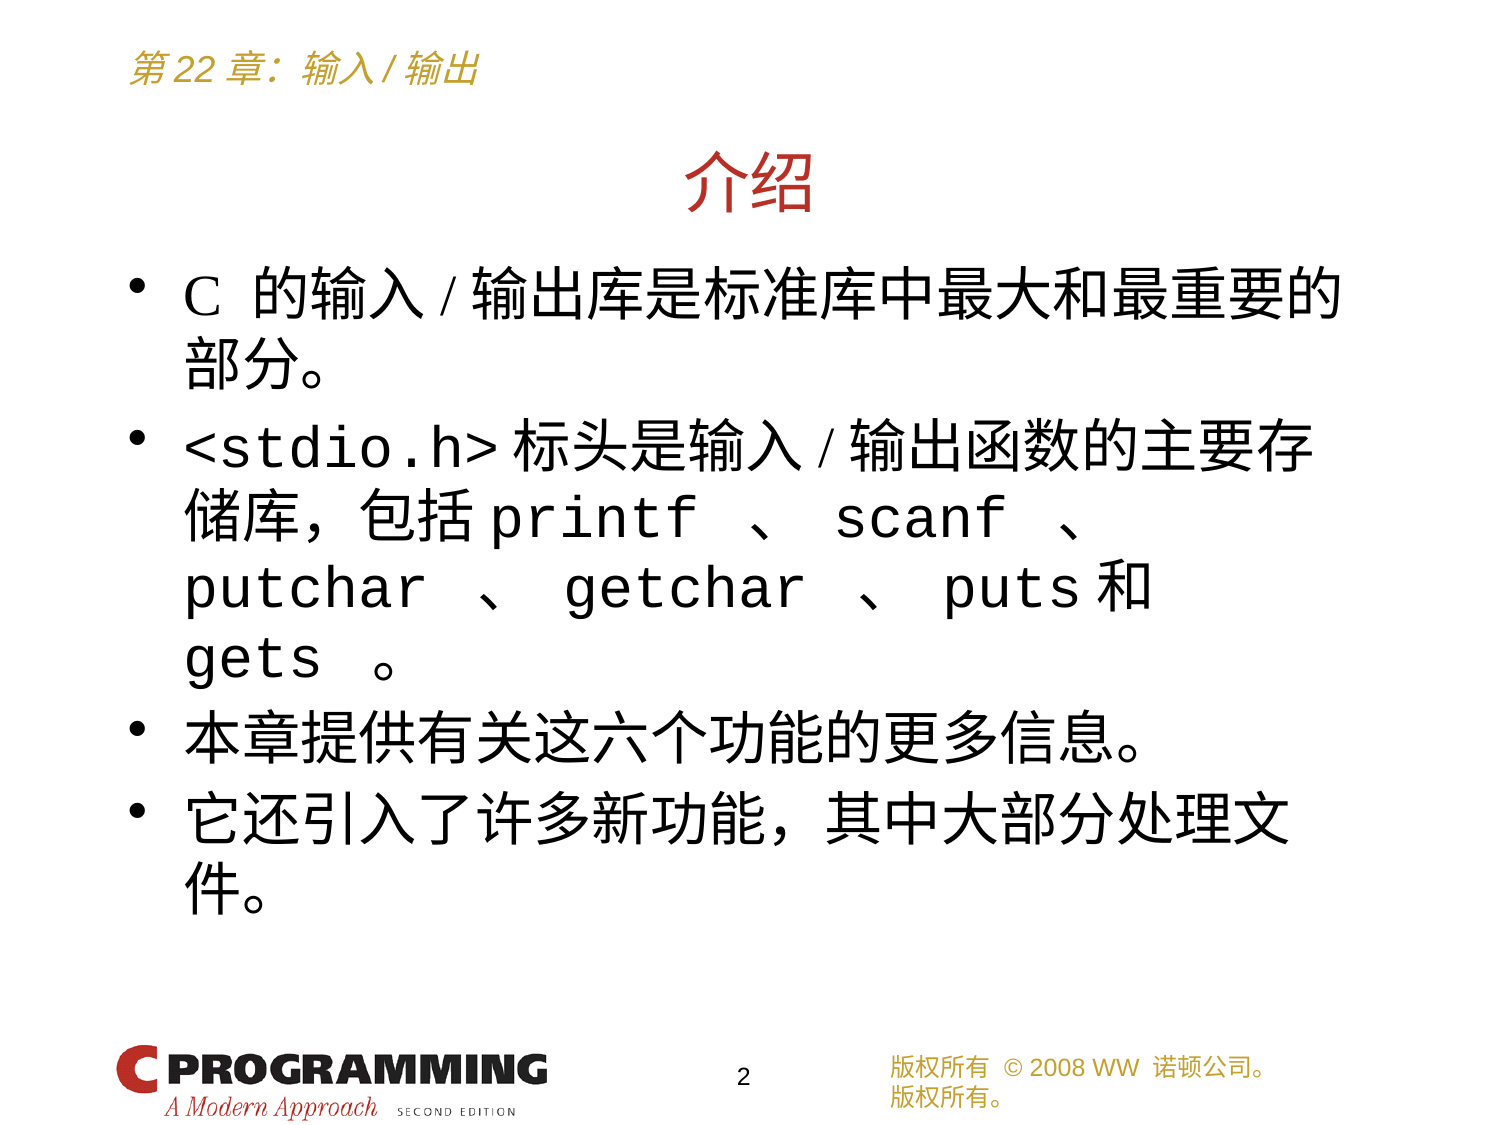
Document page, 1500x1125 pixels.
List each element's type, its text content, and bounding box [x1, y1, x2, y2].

footer 版权所有 © 2008 WW 诺顿公司。 版权所有。 [874, 1043, 1388, 1119]
title 介绍 [112, 125, 1388, 238]
list C 的输入/输出库是标准库中最大和最重要的部分。 <stdio.h>标头是输入/输出函数的主要存储库，包括printf 、 scanf 、 putchar 、 getchar 、 puts和gets 。 本章提供有关这六个功能的更多信息。 它还引入了许多新功能，其中大部分处理文件。 [112, 249, 1388, 1038]
picture [112, 1041, 550, 1123]
slide_number 2 [687, 1049, 801, 1101]
